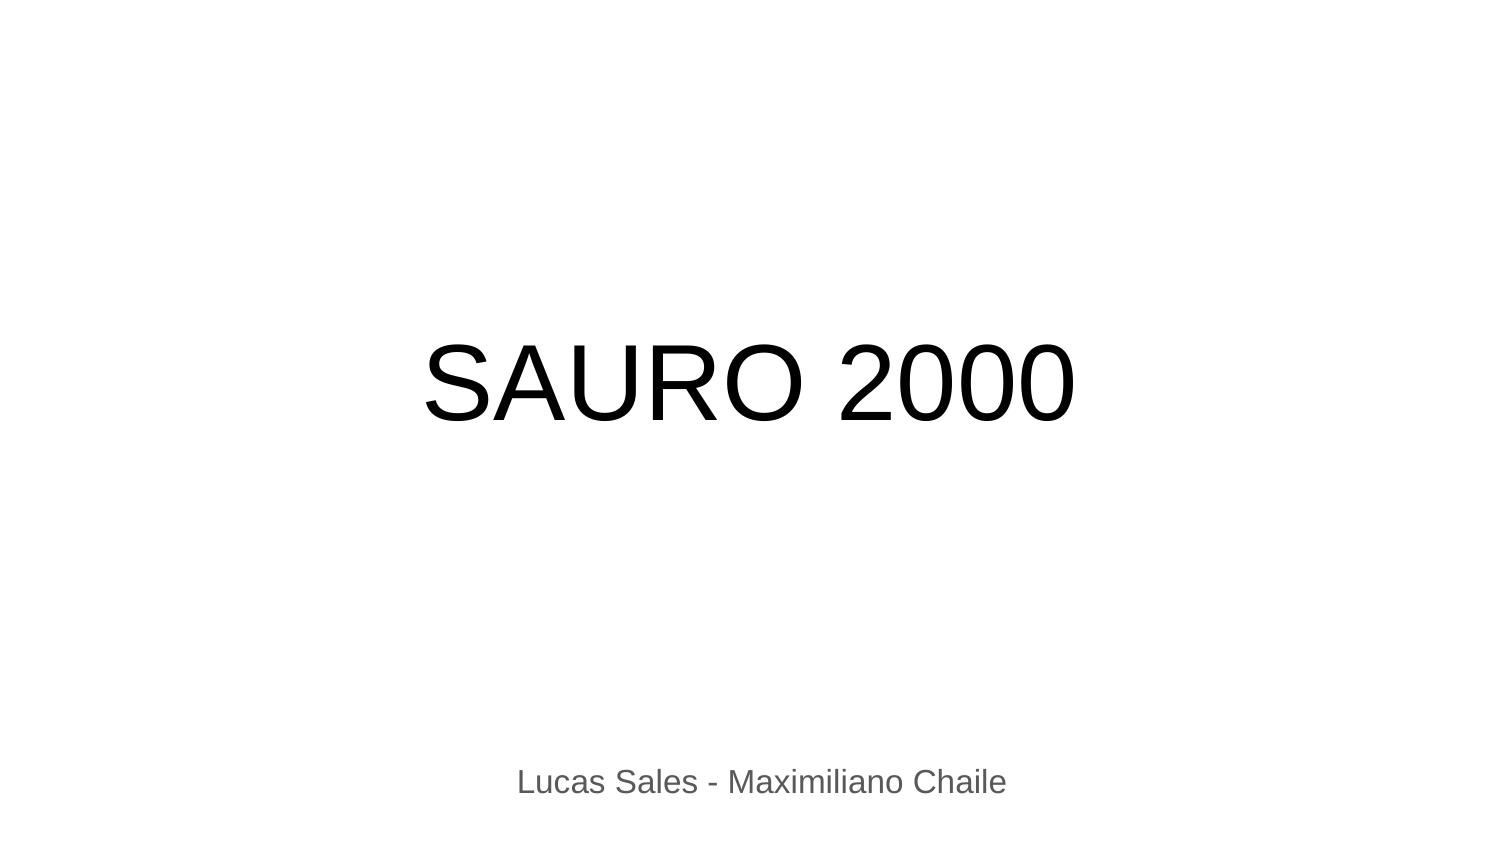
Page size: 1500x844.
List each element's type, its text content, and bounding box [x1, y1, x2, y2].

subtitle Lucas Sales - Maximiliano Chaile [63, 752, 1462, 828]
title SAURO 2000 [51, 122, 1449, 459]
